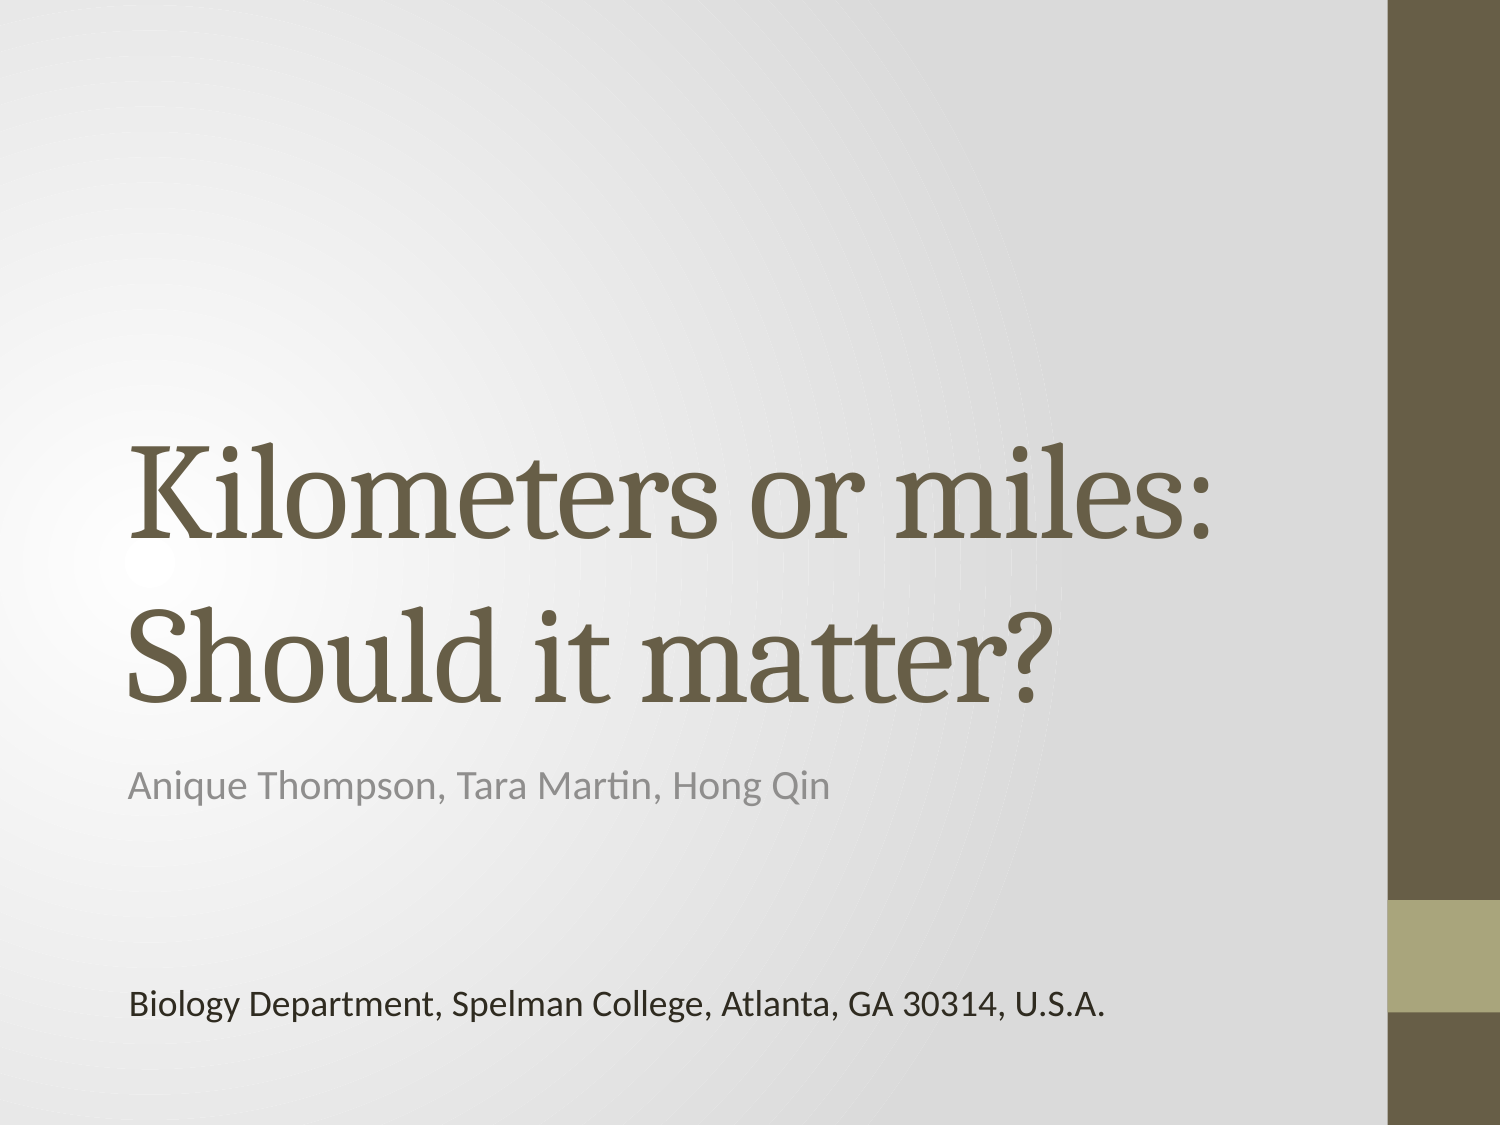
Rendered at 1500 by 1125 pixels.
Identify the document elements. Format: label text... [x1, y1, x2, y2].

text_box Biology Department, Spelman College, Atlanta, GA 30314, U.S.A. [114, 971, 1123, 1032]
subtitle Anique Thompson, Tara Martin, Hong Qin [112, 750, 1173, 925]
title Kilometers or miles: Should it matter? [112, 312, 1350, 738]
